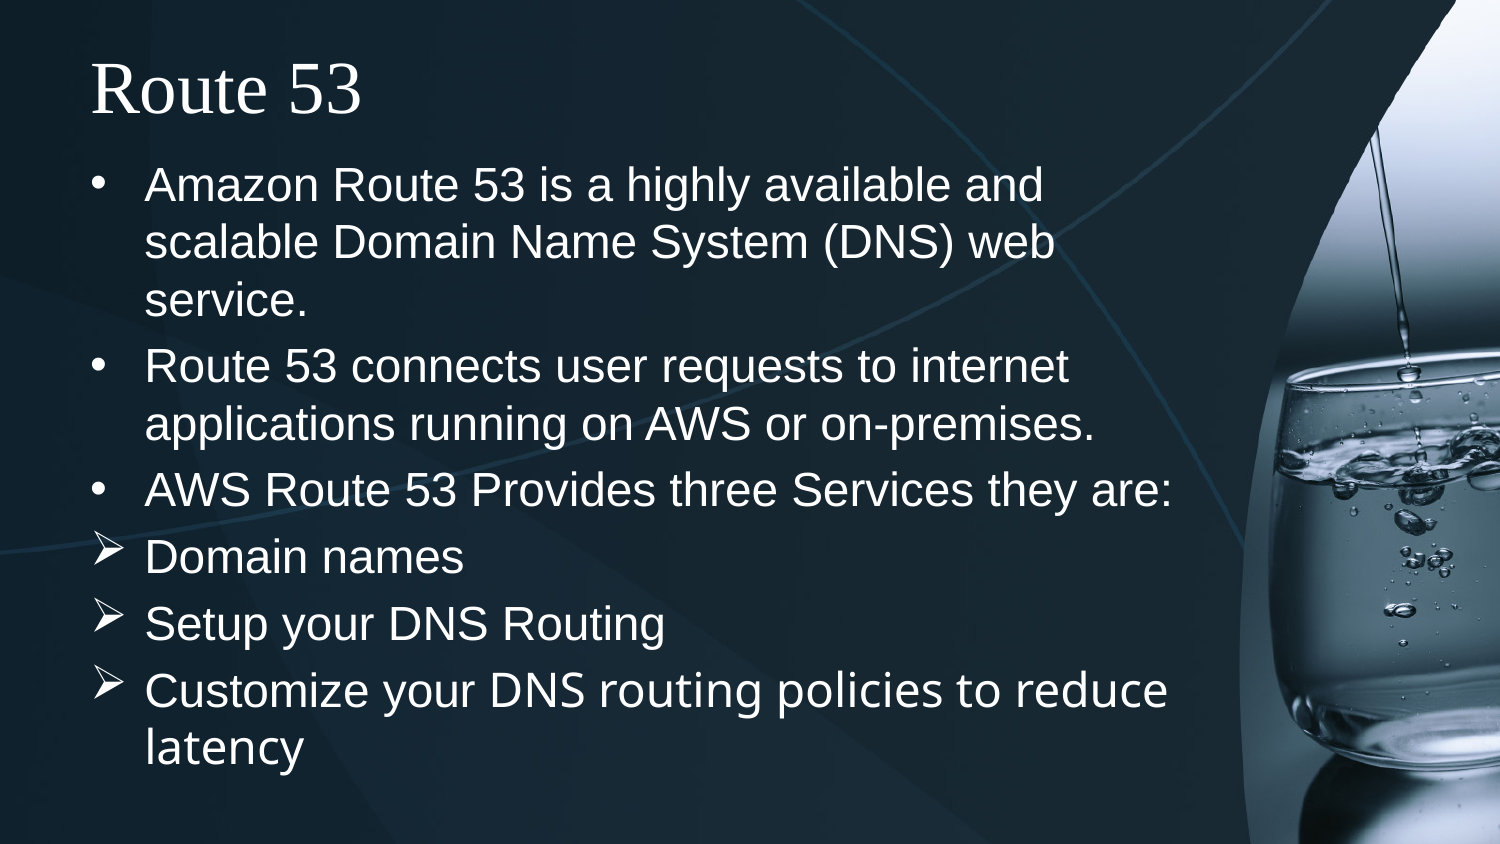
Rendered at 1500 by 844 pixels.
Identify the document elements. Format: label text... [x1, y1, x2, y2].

picture [0, 0, 1500, 844]
list Amazon Route 53 is a highly available and scalable Domain Name System (DNS) web service. Route 53 connects user requests to internet applications running on AWS or on-premises. AWS Route 53 Provides three Services they are: Domain names Setup your DNS Routing Customize your DNS routing policies to reduce latency [75, 146, 1226, 788]
title Route 53 [75, 21, 1101, 146]
